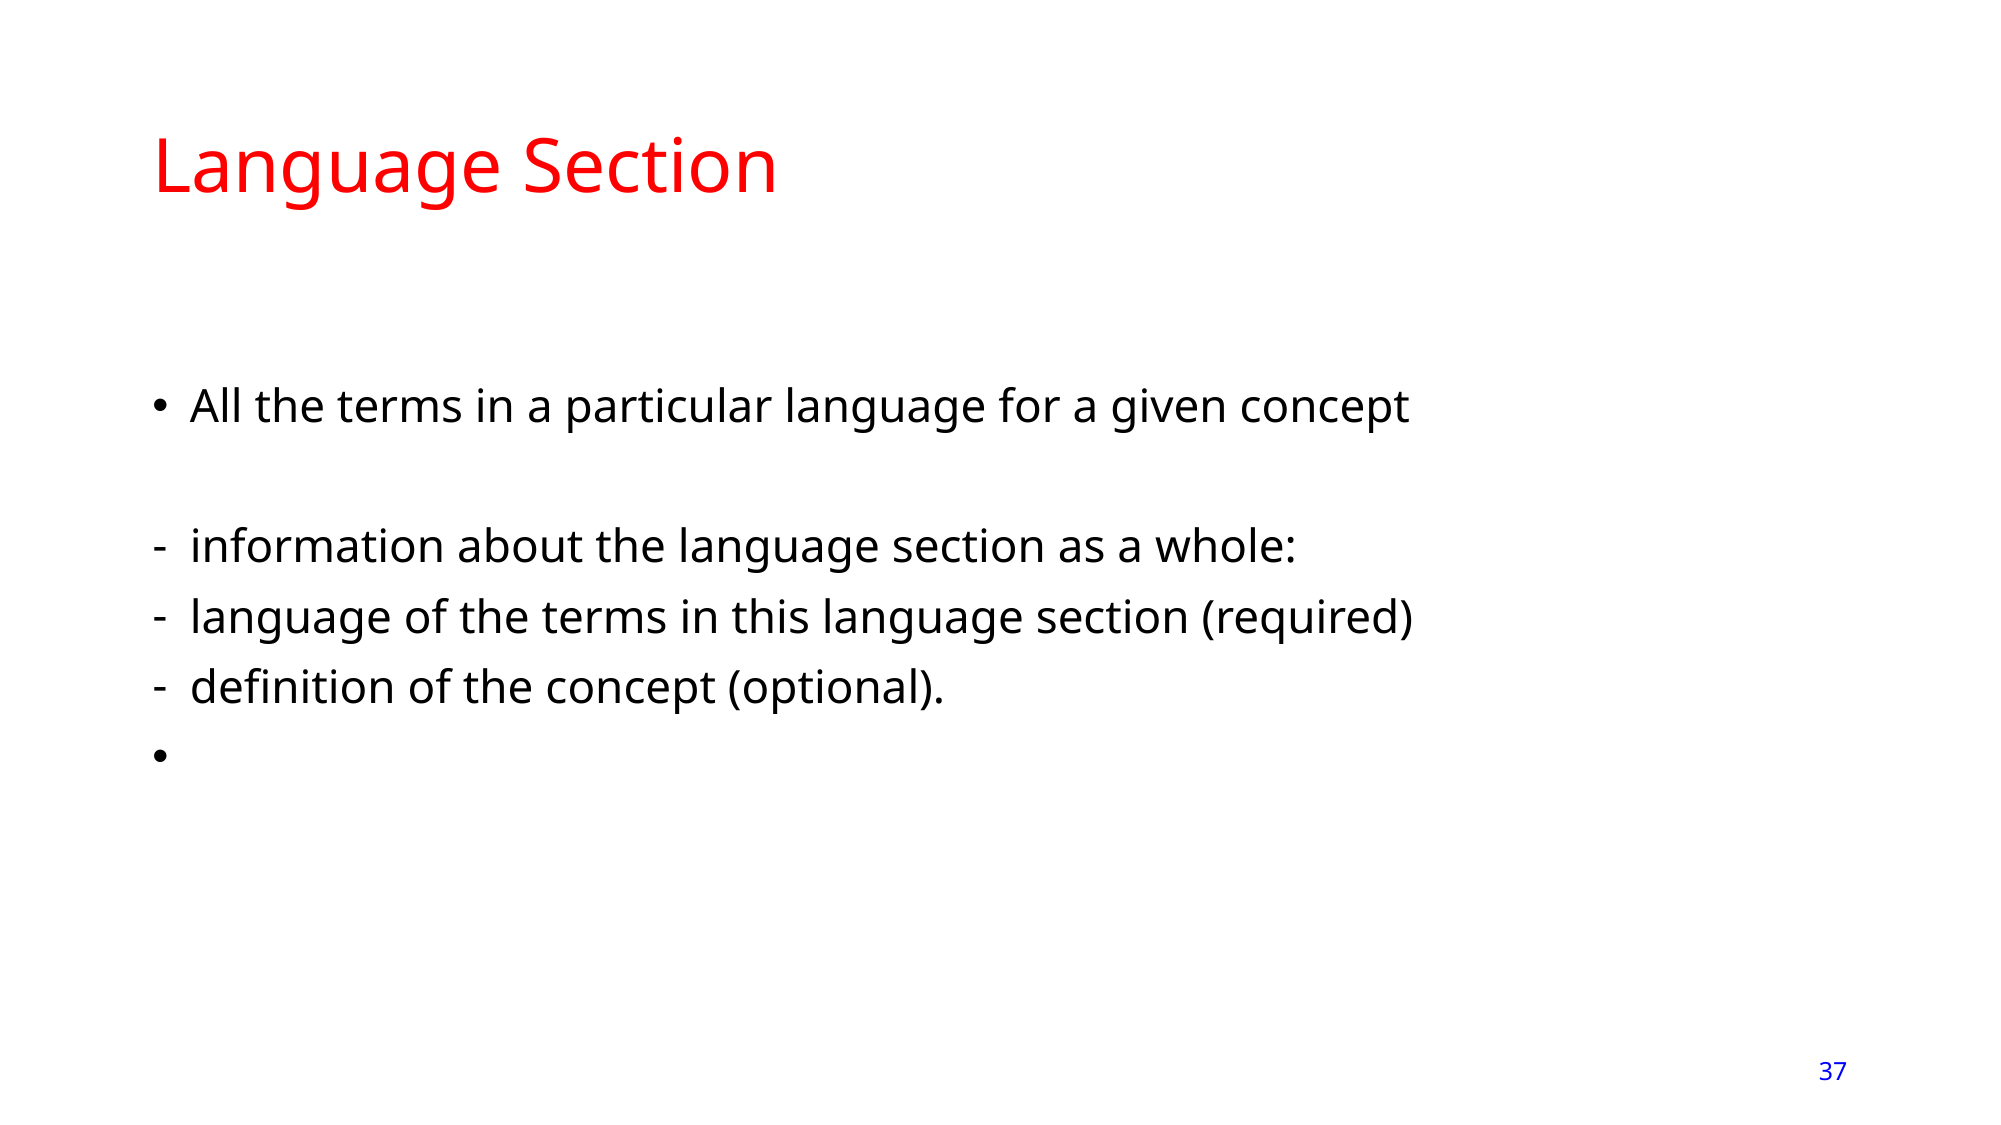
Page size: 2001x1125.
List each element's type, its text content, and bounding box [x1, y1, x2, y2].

title Language Section [137, 59, 1863, 278]
list All the terms in a particular language for a given concept information about the language section as a whole: language of the terms in this language section (required) definition of the concept (optional). [137, 299, 1863, 1014]
slide_number 37 [1412, 1042, 1863, 1103]
